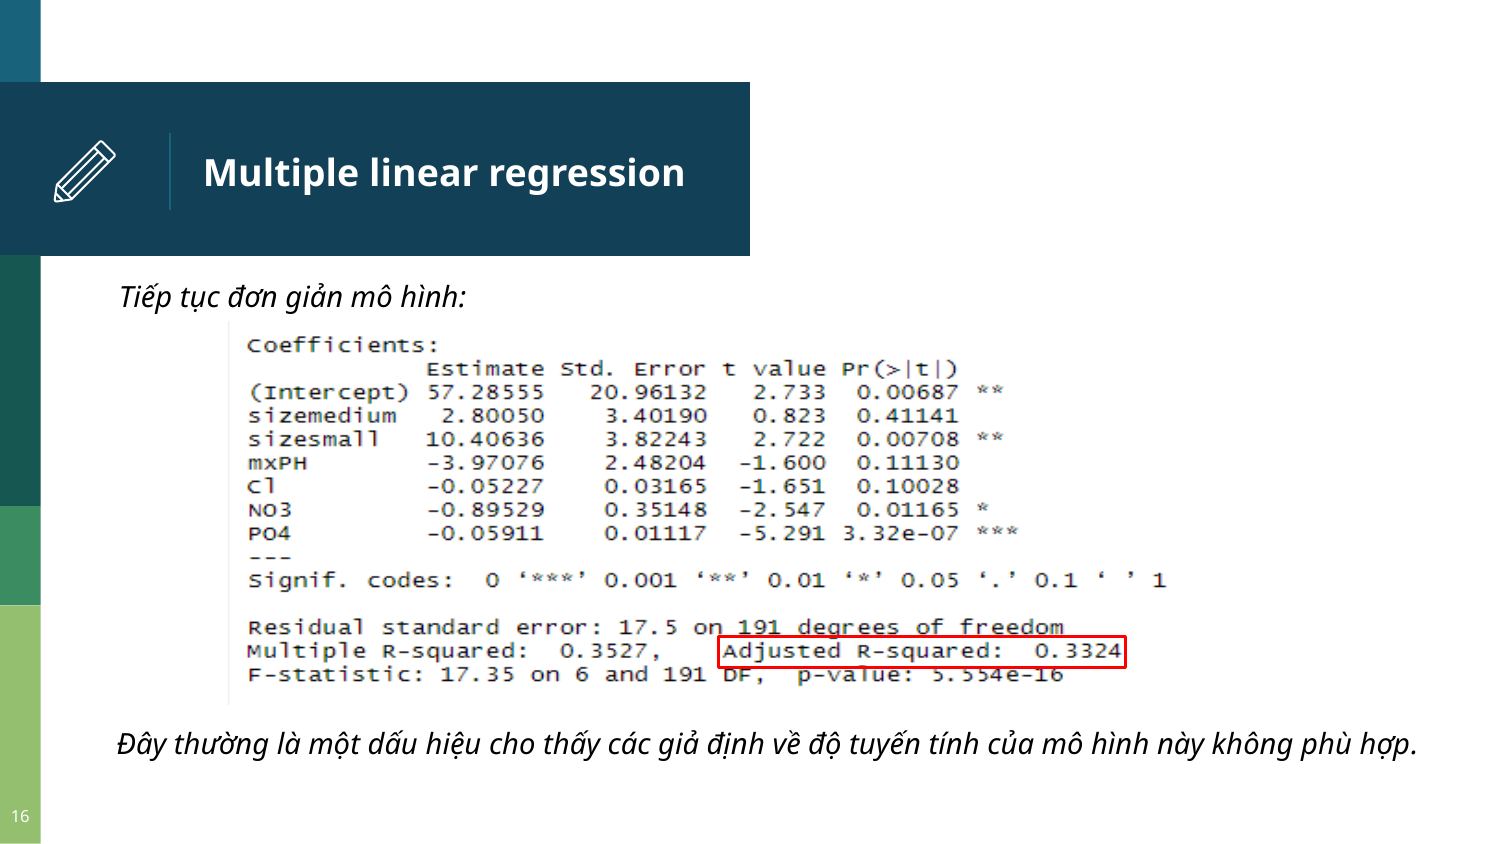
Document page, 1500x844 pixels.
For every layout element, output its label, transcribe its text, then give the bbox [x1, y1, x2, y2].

title Multiple linear regression [187, 94, 719, 249]
text_box Đây thường là một dấu hiệu cho thấy các giả định về độ tuyến tính của mô hình này không phù hợp. [57, 717, 1478, 768]
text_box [54, 141, 116, 202]
slide_number 16 [0, 790, 49, 844]
text_box Tiếp tục đơn giản mô hình: [104, 271, 598, 321]
picture [228, 321, 1282, 705]
